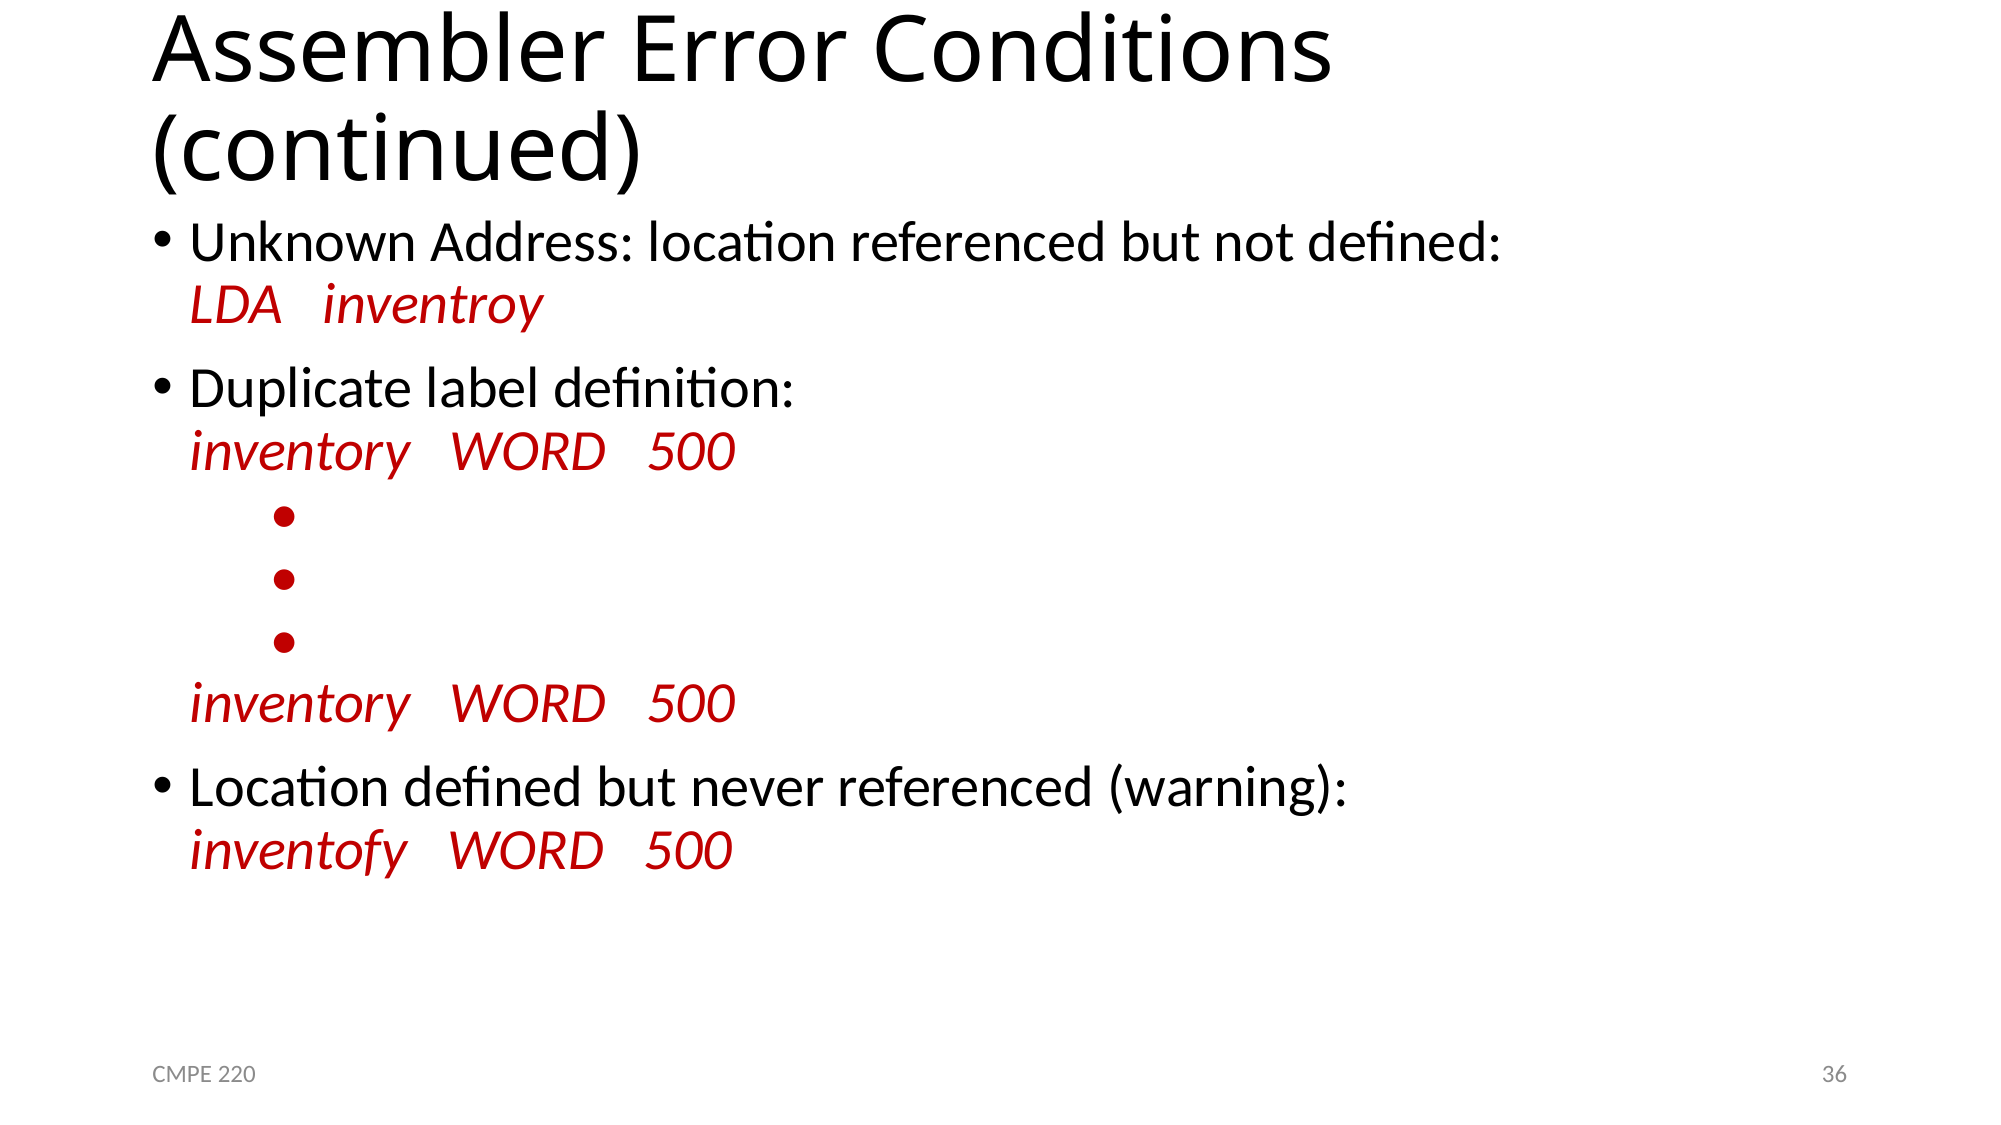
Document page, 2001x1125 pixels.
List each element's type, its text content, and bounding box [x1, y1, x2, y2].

slide_number 36 [1412, 1042, 1863, 1103]
slide_number CMPE 220 [137, 1042, 588, 1103]
list Unknown Address: location referenced but not defined: LDA inventroy Duplicate label definition: inventory WORD 500 • • • inventory WORD 500 Location defined but never referenced (warning): inventofy WORD 500 [137, 203, 1863, 996]
title Assembler Error Conditions (continued) [137, 0, 1863, 203]
